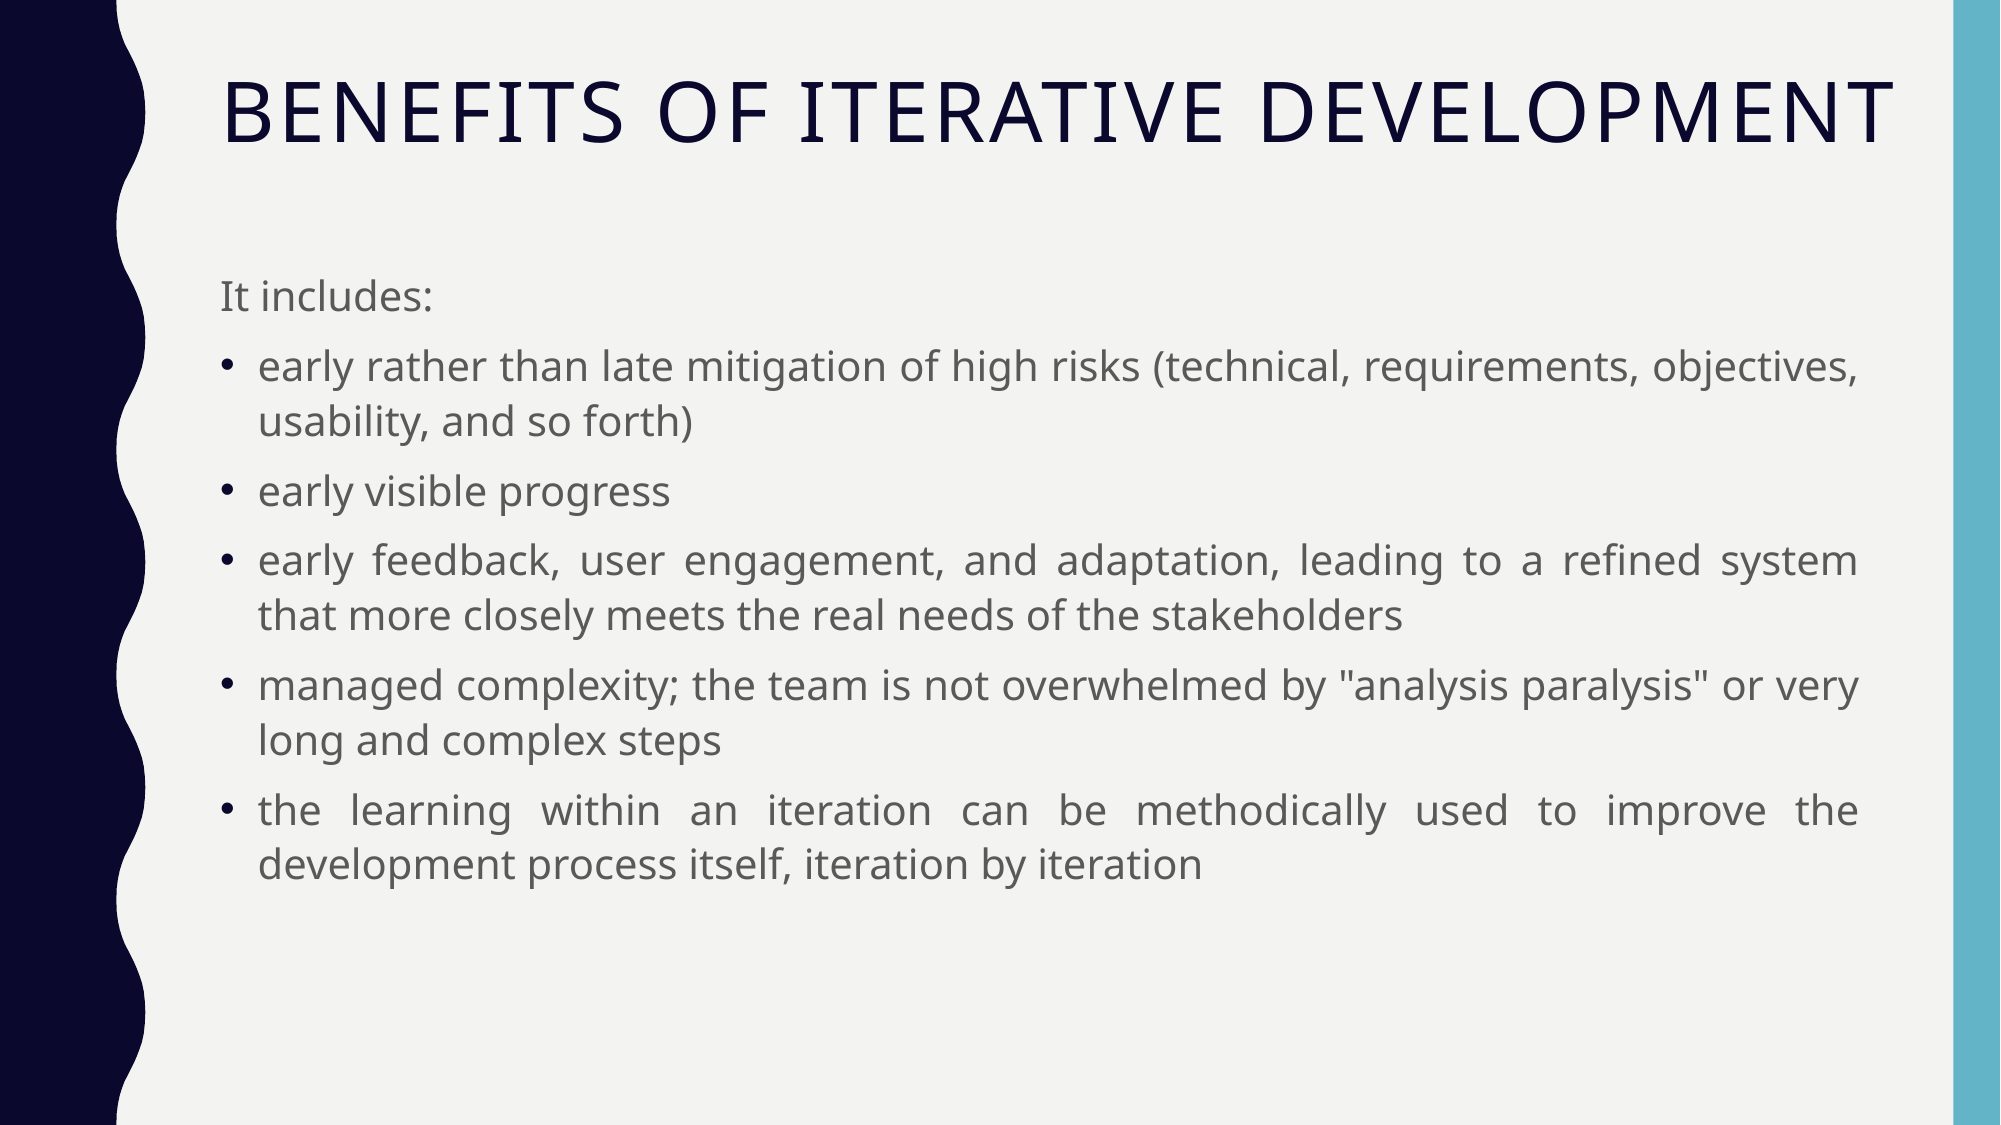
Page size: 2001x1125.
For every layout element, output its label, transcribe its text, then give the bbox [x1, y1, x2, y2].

title Benefits of Iterative Development [205, 62, 1912, 258]
list It includes: early rather than late mitigation of high risks (technical, requirements, objectives, usability, and so forth) early visible progress early feedback, user engagement, and adaptation, leading to a refined system that more closely meets the real needs of the stakeholders managed complexity; the team is not overwhelmed by "analysis paralysis" or very long and complex steps the learning within an iteration can be methodically used to improve the development process itself, iteration by iteration [204, 257, 1876, 984]
